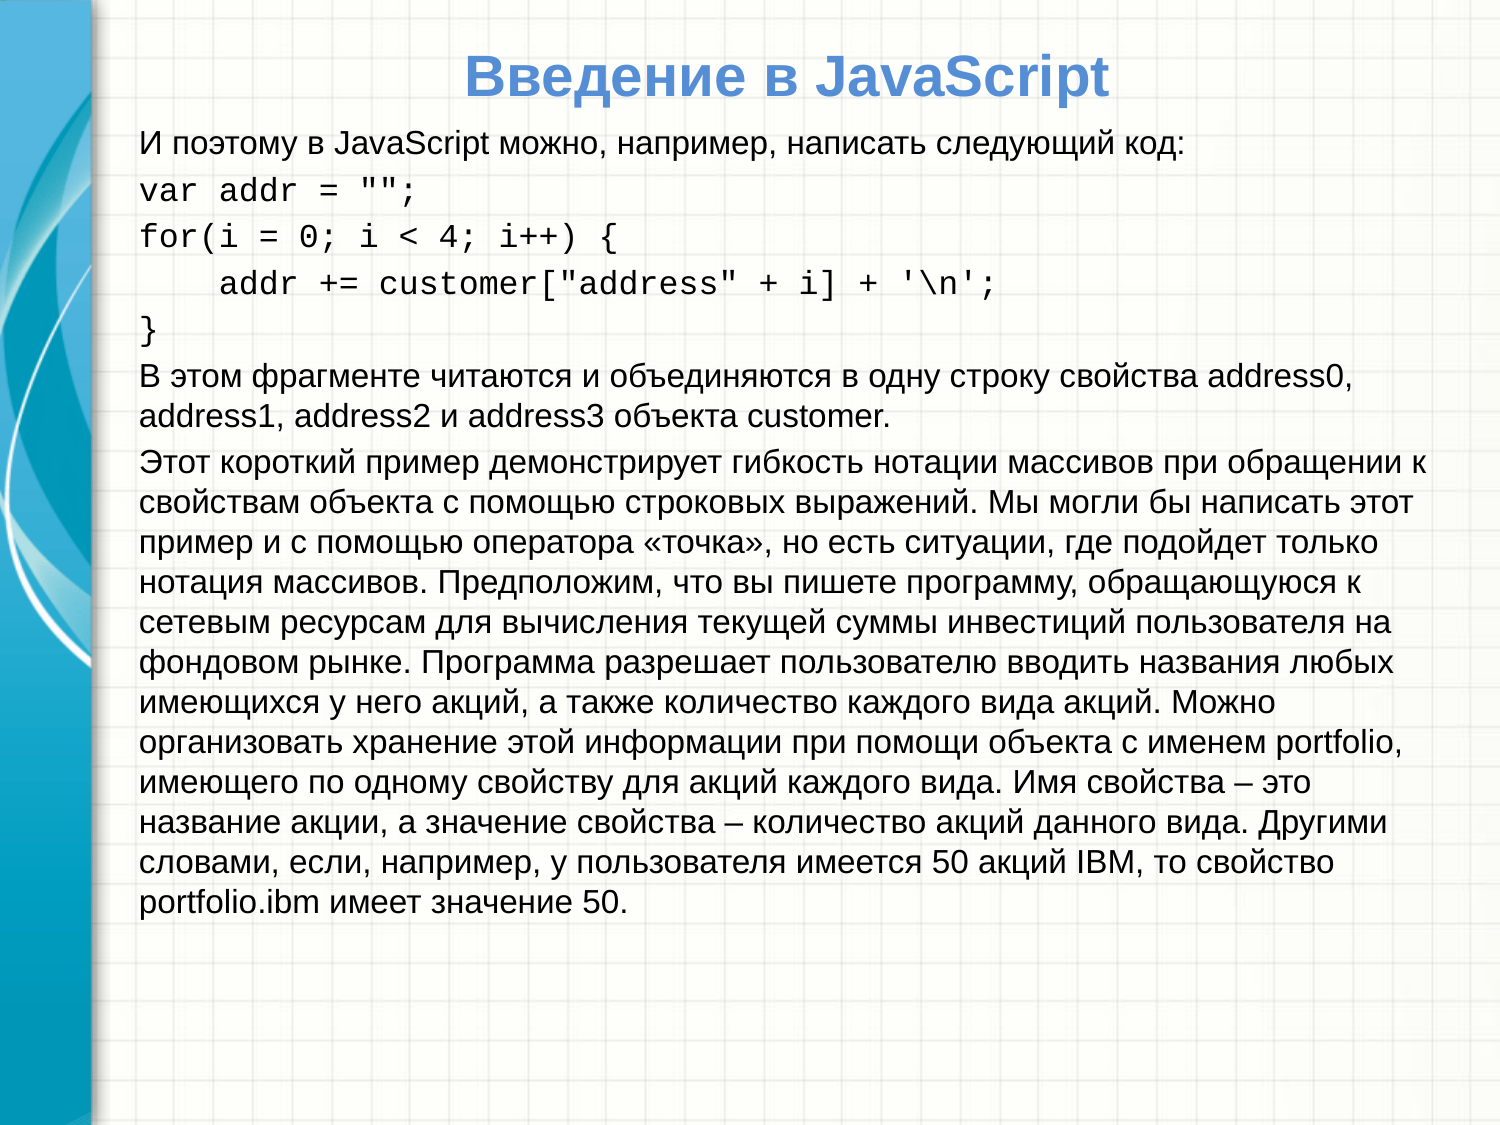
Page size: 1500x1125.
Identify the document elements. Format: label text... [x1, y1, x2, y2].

title Введение в JavaScript [125, 44, 1450, 102]
picture [0, 0, 1500, 1125]
list И поэтому в JavaScript можно, например, написать следующий код: var addr = ""; for(i = 0; i < 4; i++) { addr += customer["address" + i] + '\n'; } В этом фрагменте читаются и объединяются в одну строку свойства address0, address1, address2 и address3 объекта customer. Этот короткий пример демонстрирует гибкость нотации массивов при обращении к свойствам объекта с помощью строковых выражений. Мы могли бы написать этот пример и с помощью оператора «точка», но есть ситуации, где подойдет только нотация массивов. Предположим, что вы пишете программу, обращающуюся к сетевым ресурсам для вычисления текущей суммы инвестиций пользователя на фондовом рынке. Программа разрешает пользователю вводить названия любых имеющихся у него акций, а также количество каждого вида акций. Можно организовать хранение этой информации при помощи объекта с именем portfolio, имеющего по одному свойству для акций каждого вида. Имя свойства – это название акции, а значение свойства – количество акций данного вида. Другими словами, если, например, у пользователя имеется 50 акций IBM, то свойство portfolio.ibm имеет значение 50. [123, 113, 1471, 1059]
